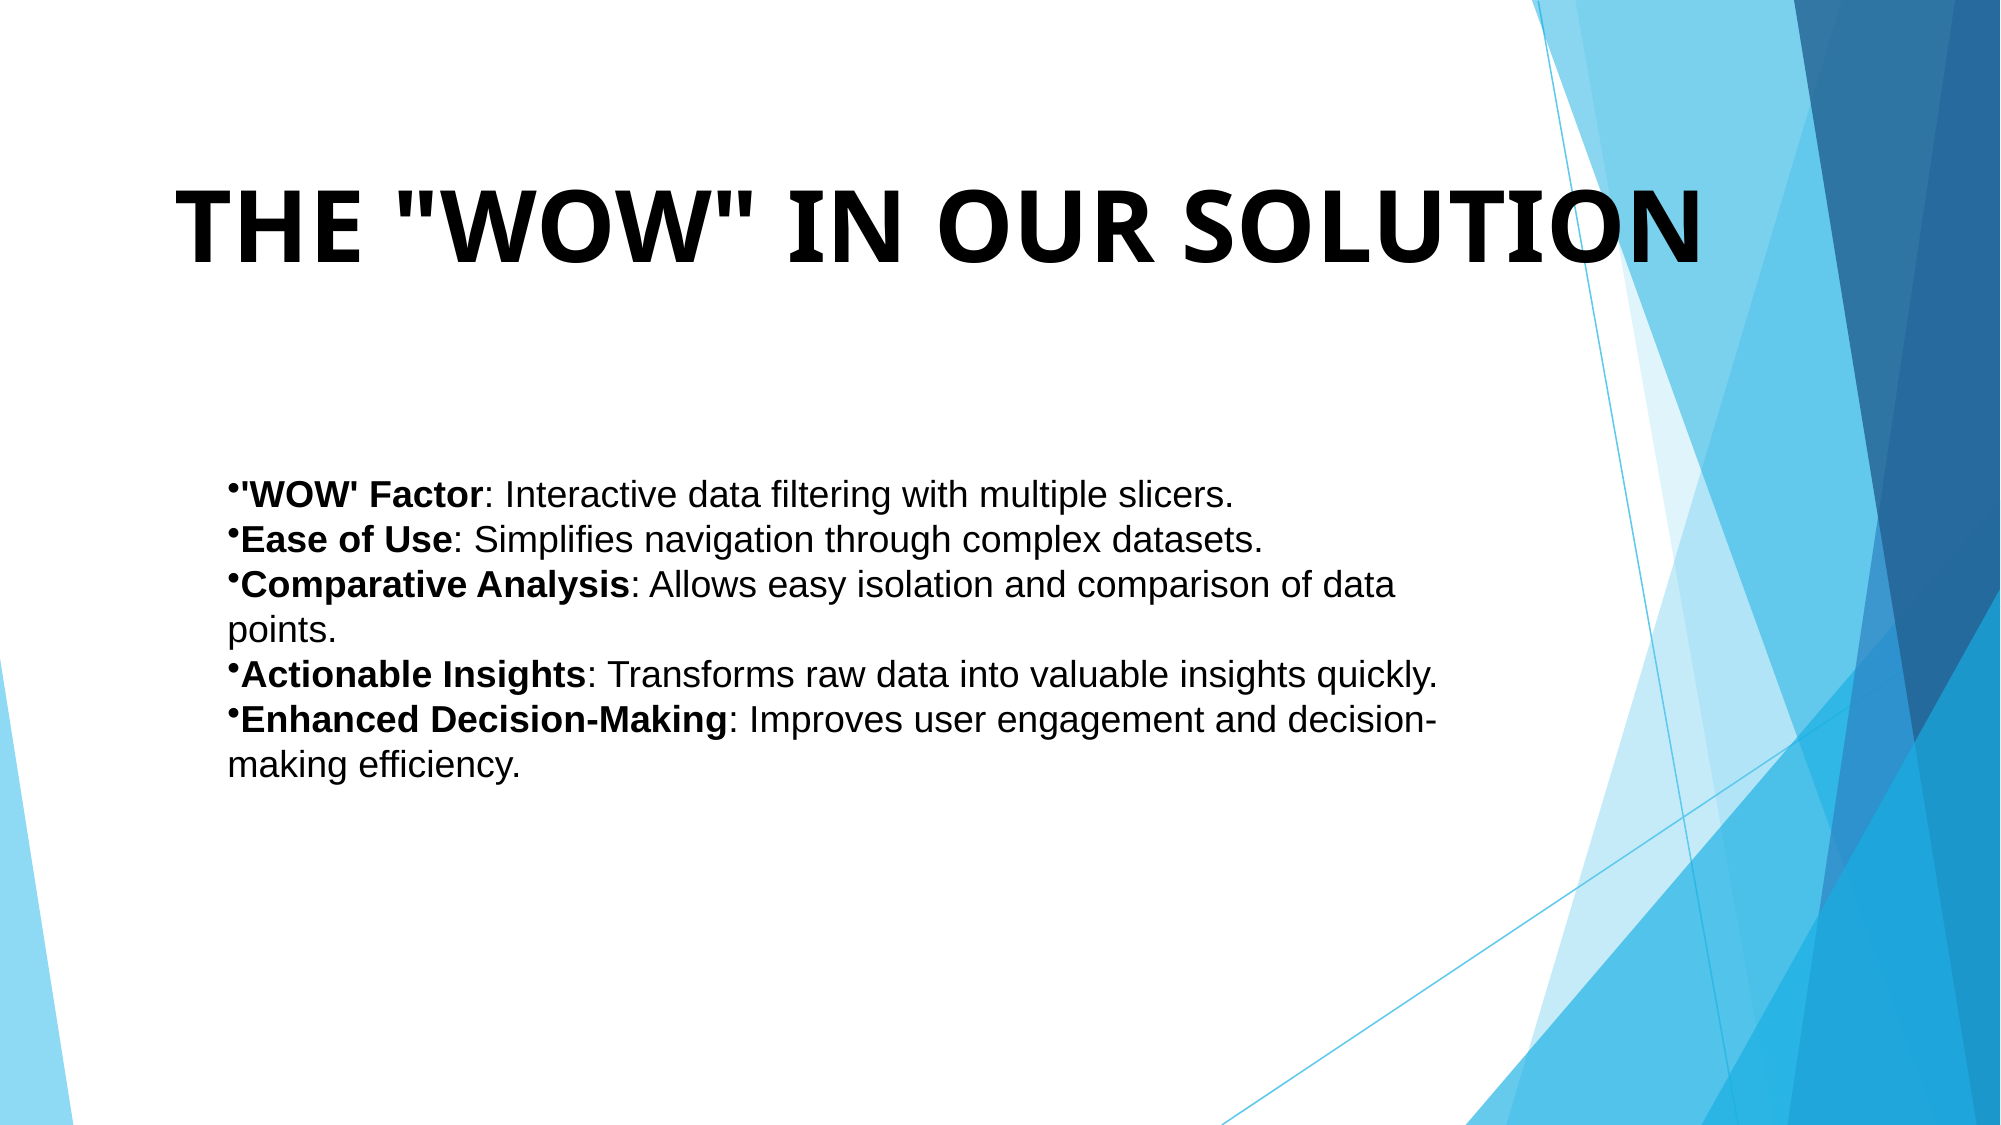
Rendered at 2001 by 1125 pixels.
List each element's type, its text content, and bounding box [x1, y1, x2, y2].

list 'WOW' Factor: Interactive data filtering with multiple slicers. Ease of Use: Simplifies navigation through complex datasets. Comparative Analysis: Allows easy isolation and comparison of data points. Actionable Insights: Transforms raw data into valuable insights quickly. Enhanced Decision-Making: Improves user engagement and decision-making efficiency. [212, 301, 1525, 954]
title THE "WOW" IN OUR SOLUTION [174, 162, 1928, 287]
